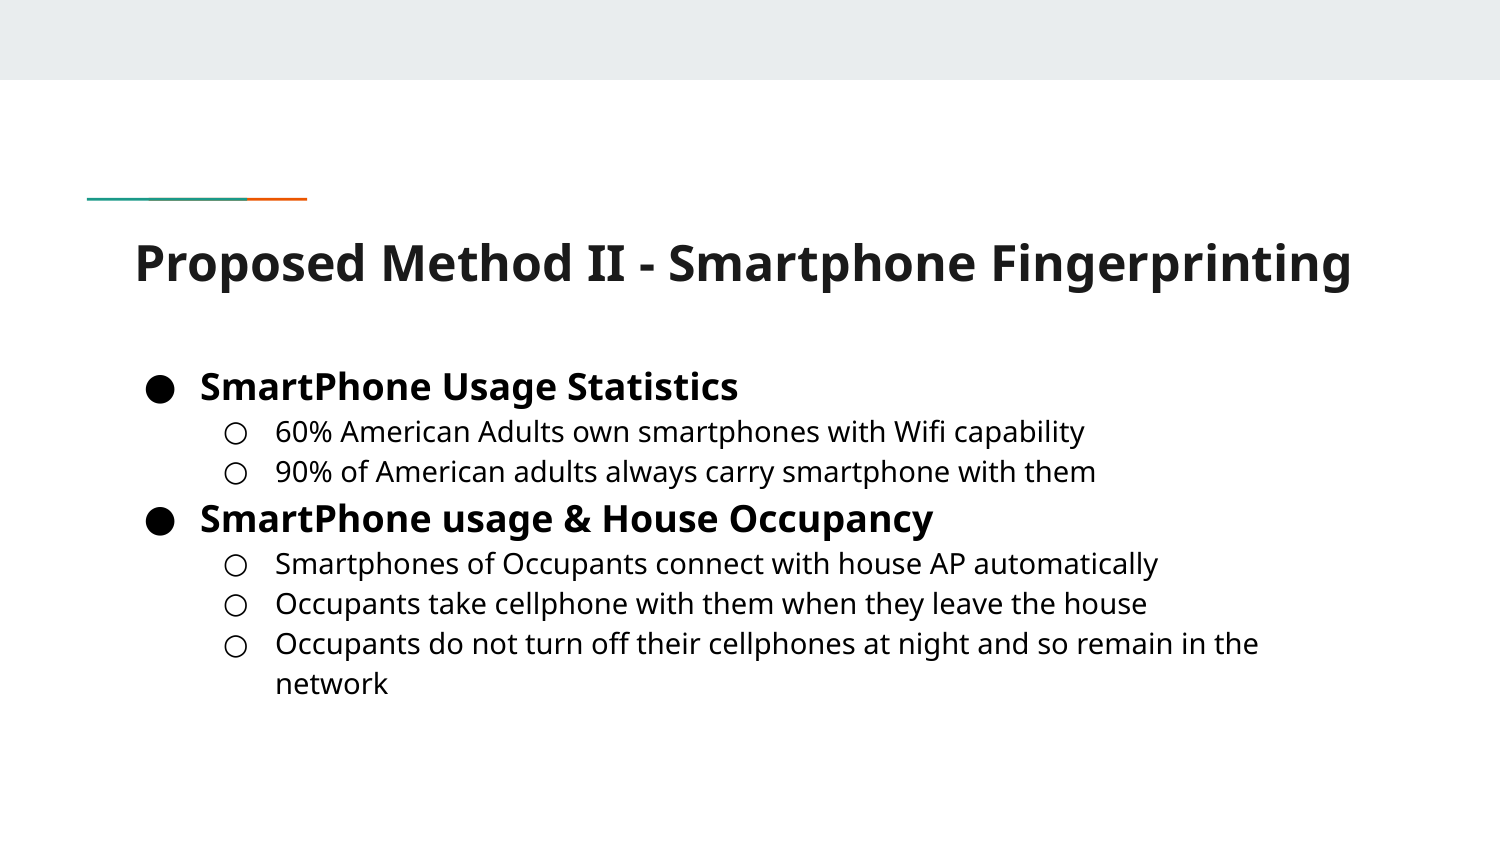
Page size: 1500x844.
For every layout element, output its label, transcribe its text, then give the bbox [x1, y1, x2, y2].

title Proposed Method II - Smartphone Fingerprinting [119, 216, 1381, 305]
list SmartPhone Usage Statistics 60% American Adults own smartphones with Wifi capability 90% of American adults always carry smartphone with them SmartPhone usage & House Occupancy Smartphones of Occupants connect with house AP automatically Occupants take cellphone with them when they leave the house Occupants do not turn off their cellphones at night and so remain in the network [110, 341, 1300, 712]
